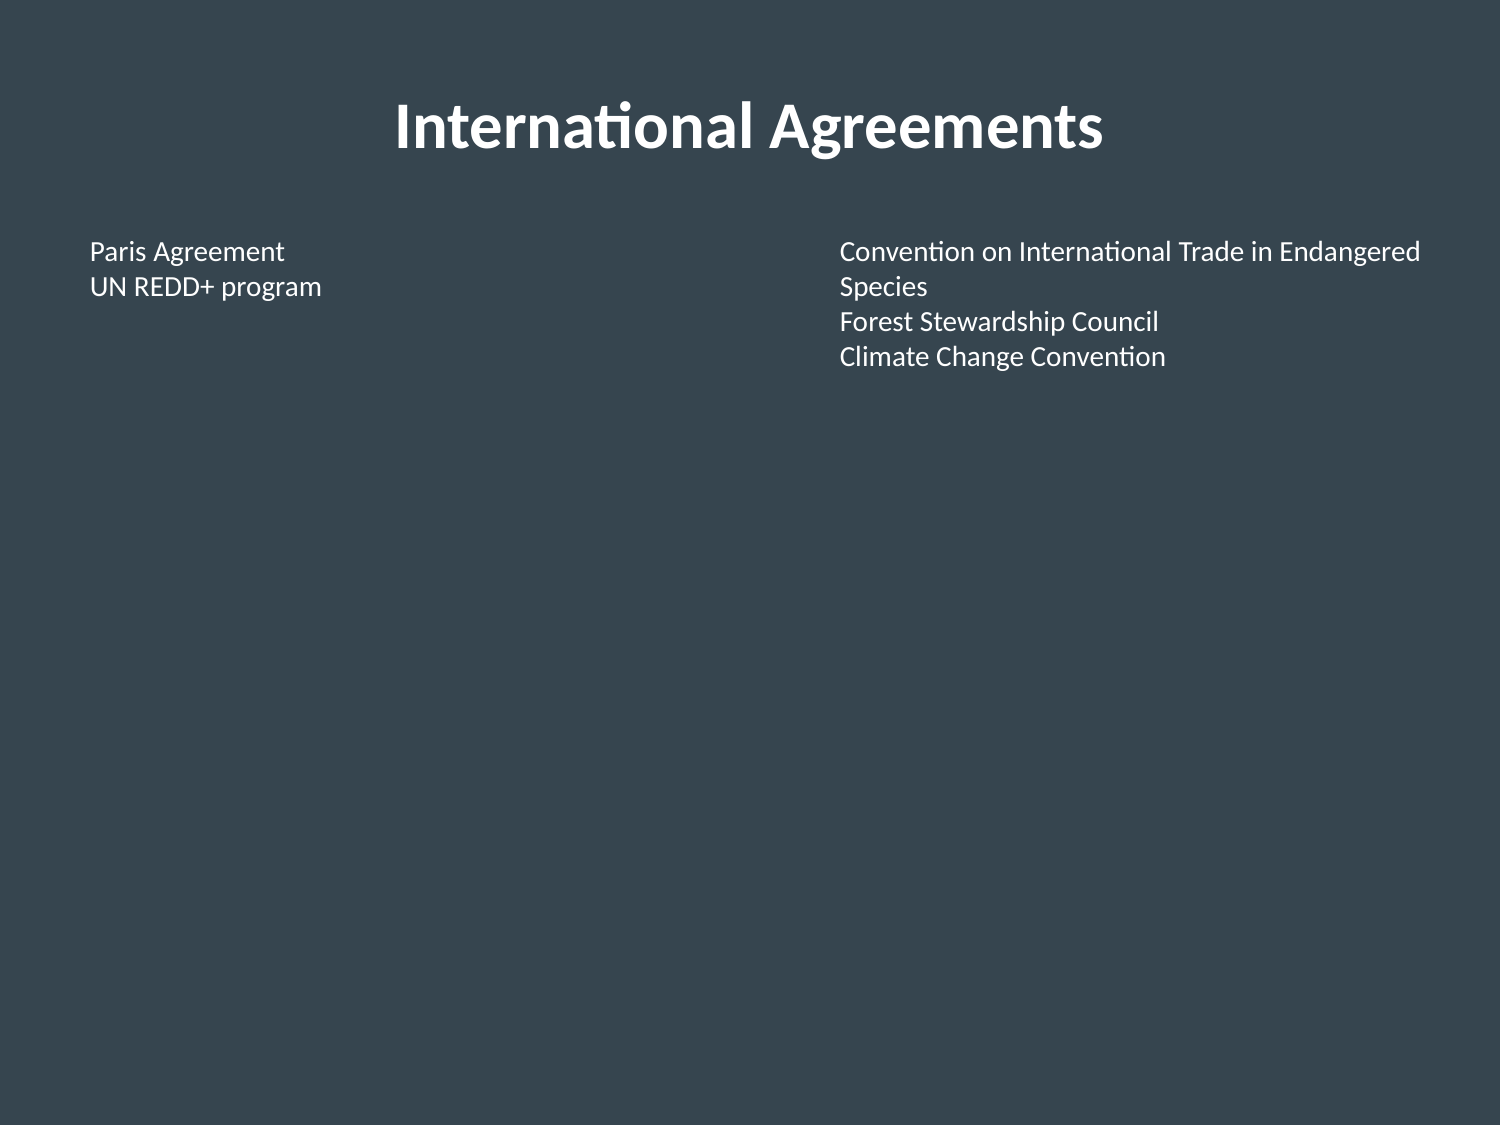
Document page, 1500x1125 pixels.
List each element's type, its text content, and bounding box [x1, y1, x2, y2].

text_box Convention on International Trade in Endangered Species Forest Stewardship Council Climate Change Convention [824, 224, 1500, 380]
text_box International Agreements [379, 74, 1121, 170]
text_box Paris Agreement UN REDD+ program [74, 224, 750, 310]
